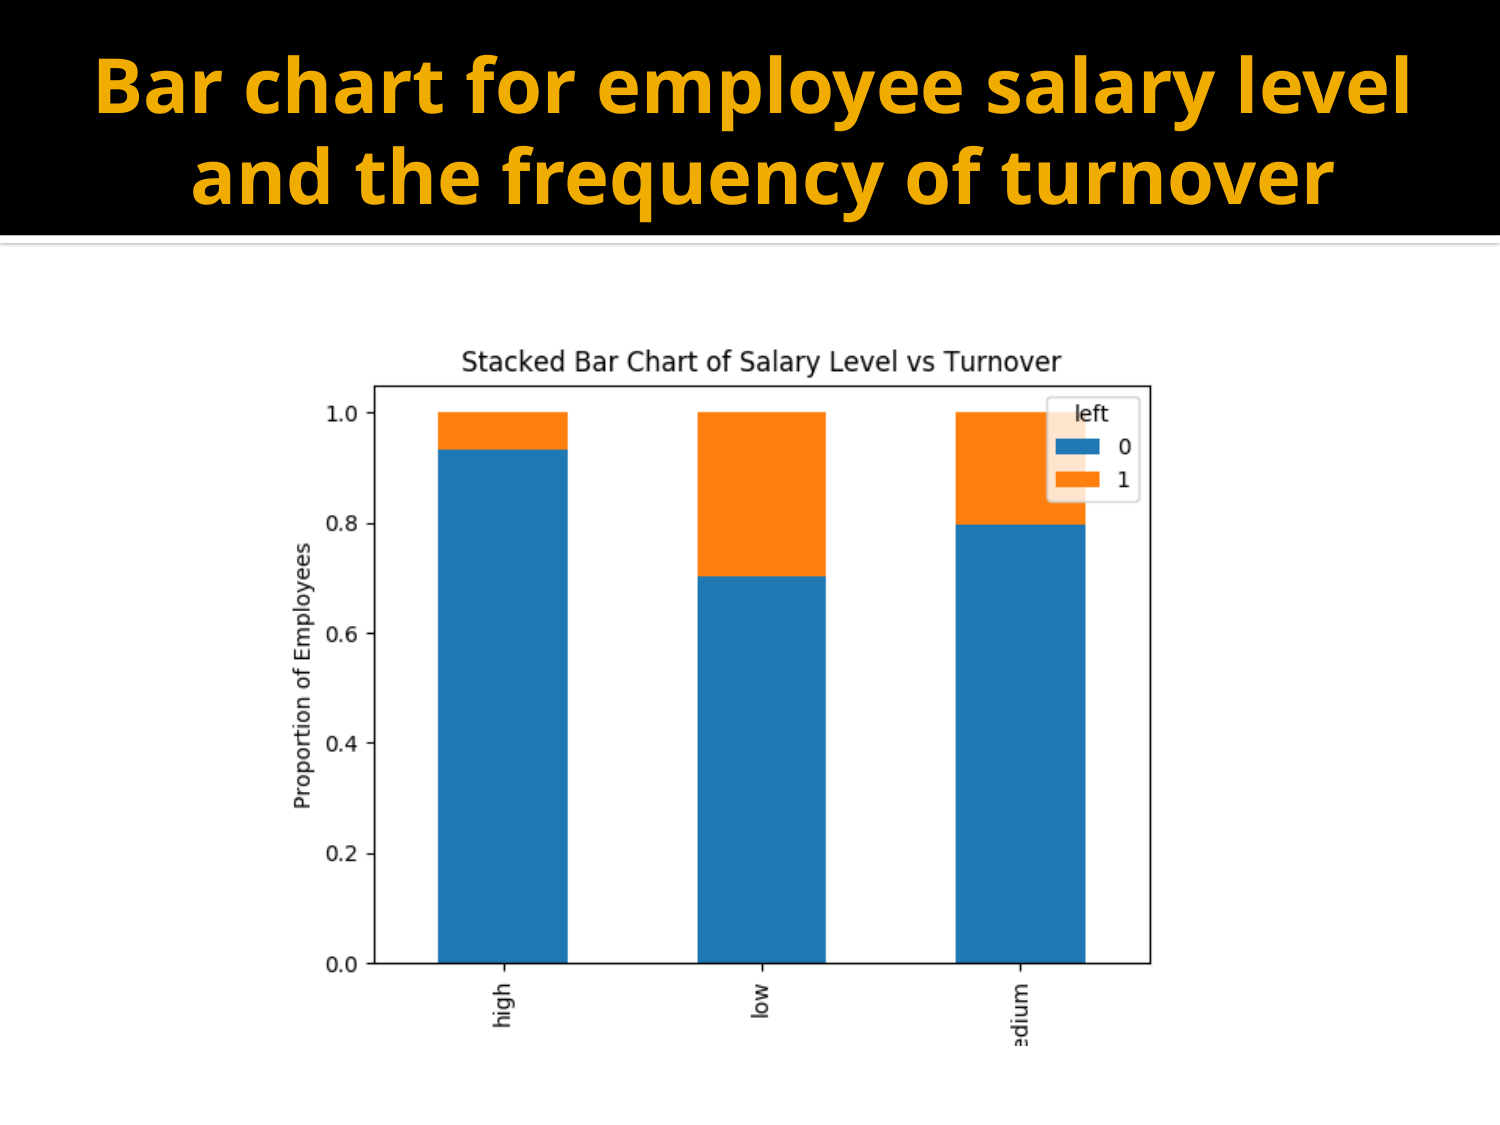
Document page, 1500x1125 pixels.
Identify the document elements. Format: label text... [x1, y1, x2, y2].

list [249, 295, 1250, 1046]
title Bar chart for employee salary level and the frequency of turnover [75, 25, 1425, 231]
